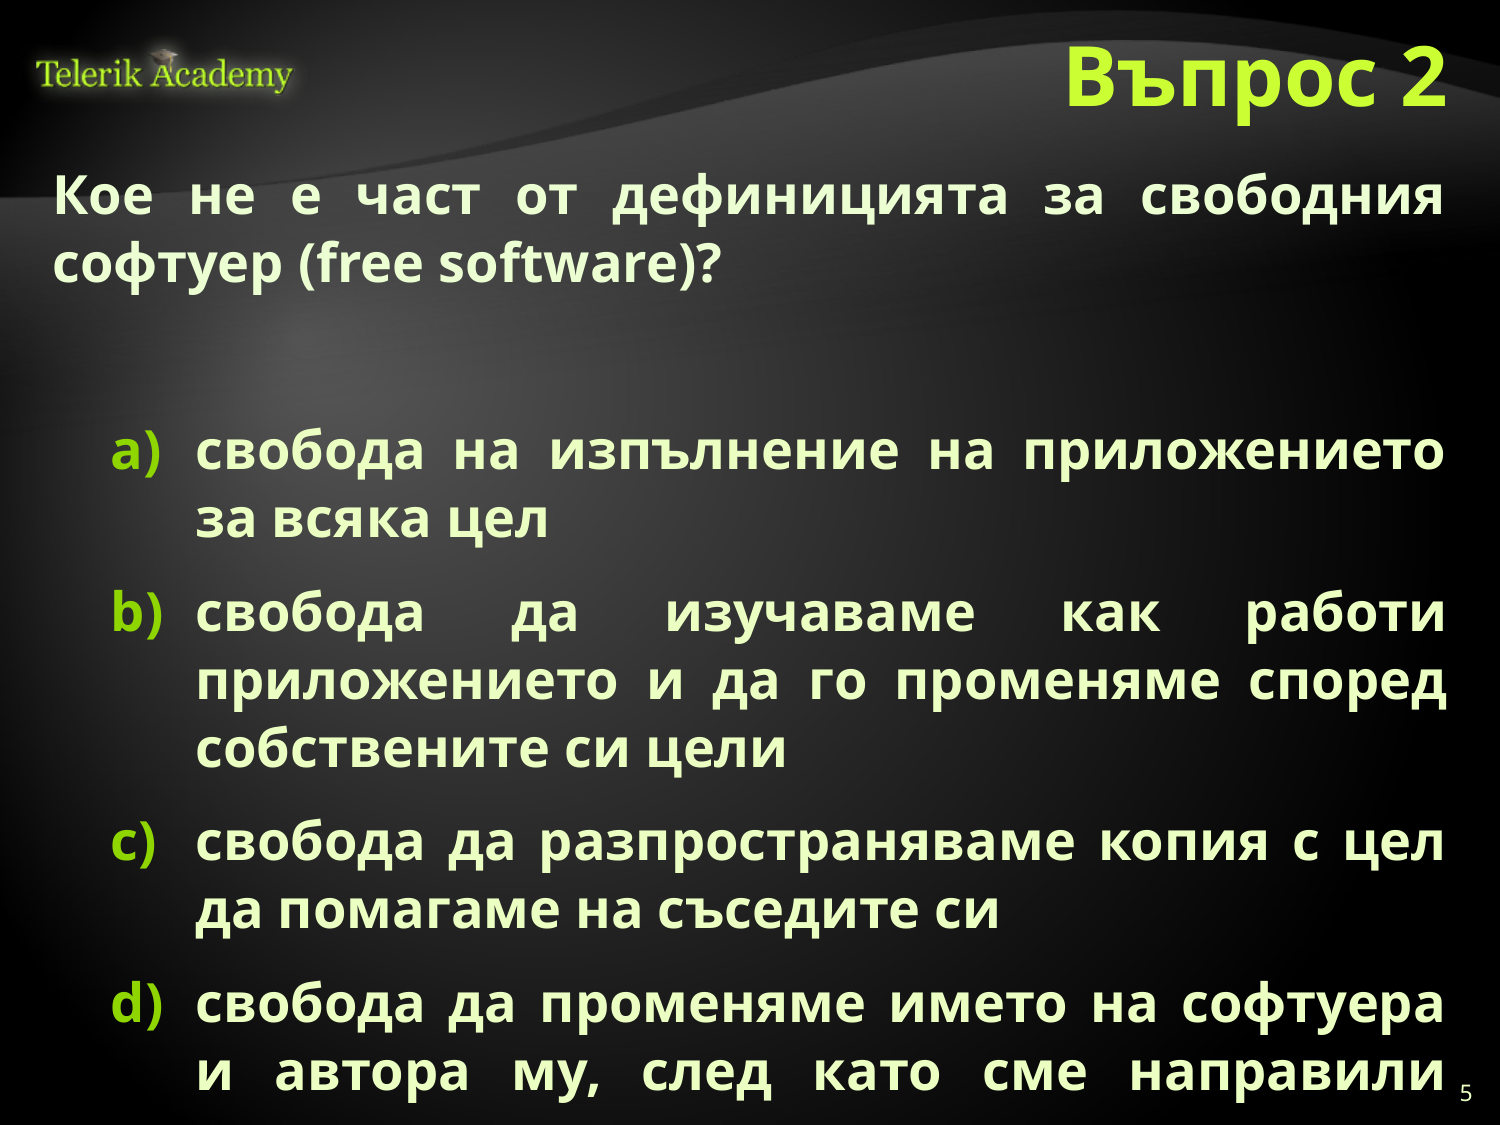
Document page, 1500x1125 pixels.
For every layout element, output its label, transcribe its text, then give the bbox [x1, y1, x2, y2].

title Въпрос 2 [300, 12, 1463, 149]
picture [0, 0, 1500, 1125]
slide_number 5 [1412, 1074, 1488, 1113]
list Кое не е част от дефиницията за свободния софтуер (free software)? свобода на изпълнение на приложението за всяка цел свобода да изучаваме как работи приложението и да го променяме според собствените си цели свобода да разпространяваме копия с цел да помагаме на съседите си свобода да променяме името на софтуера и автора му, след като сме направили промени в кода [37, 149, 1463, 1075]
